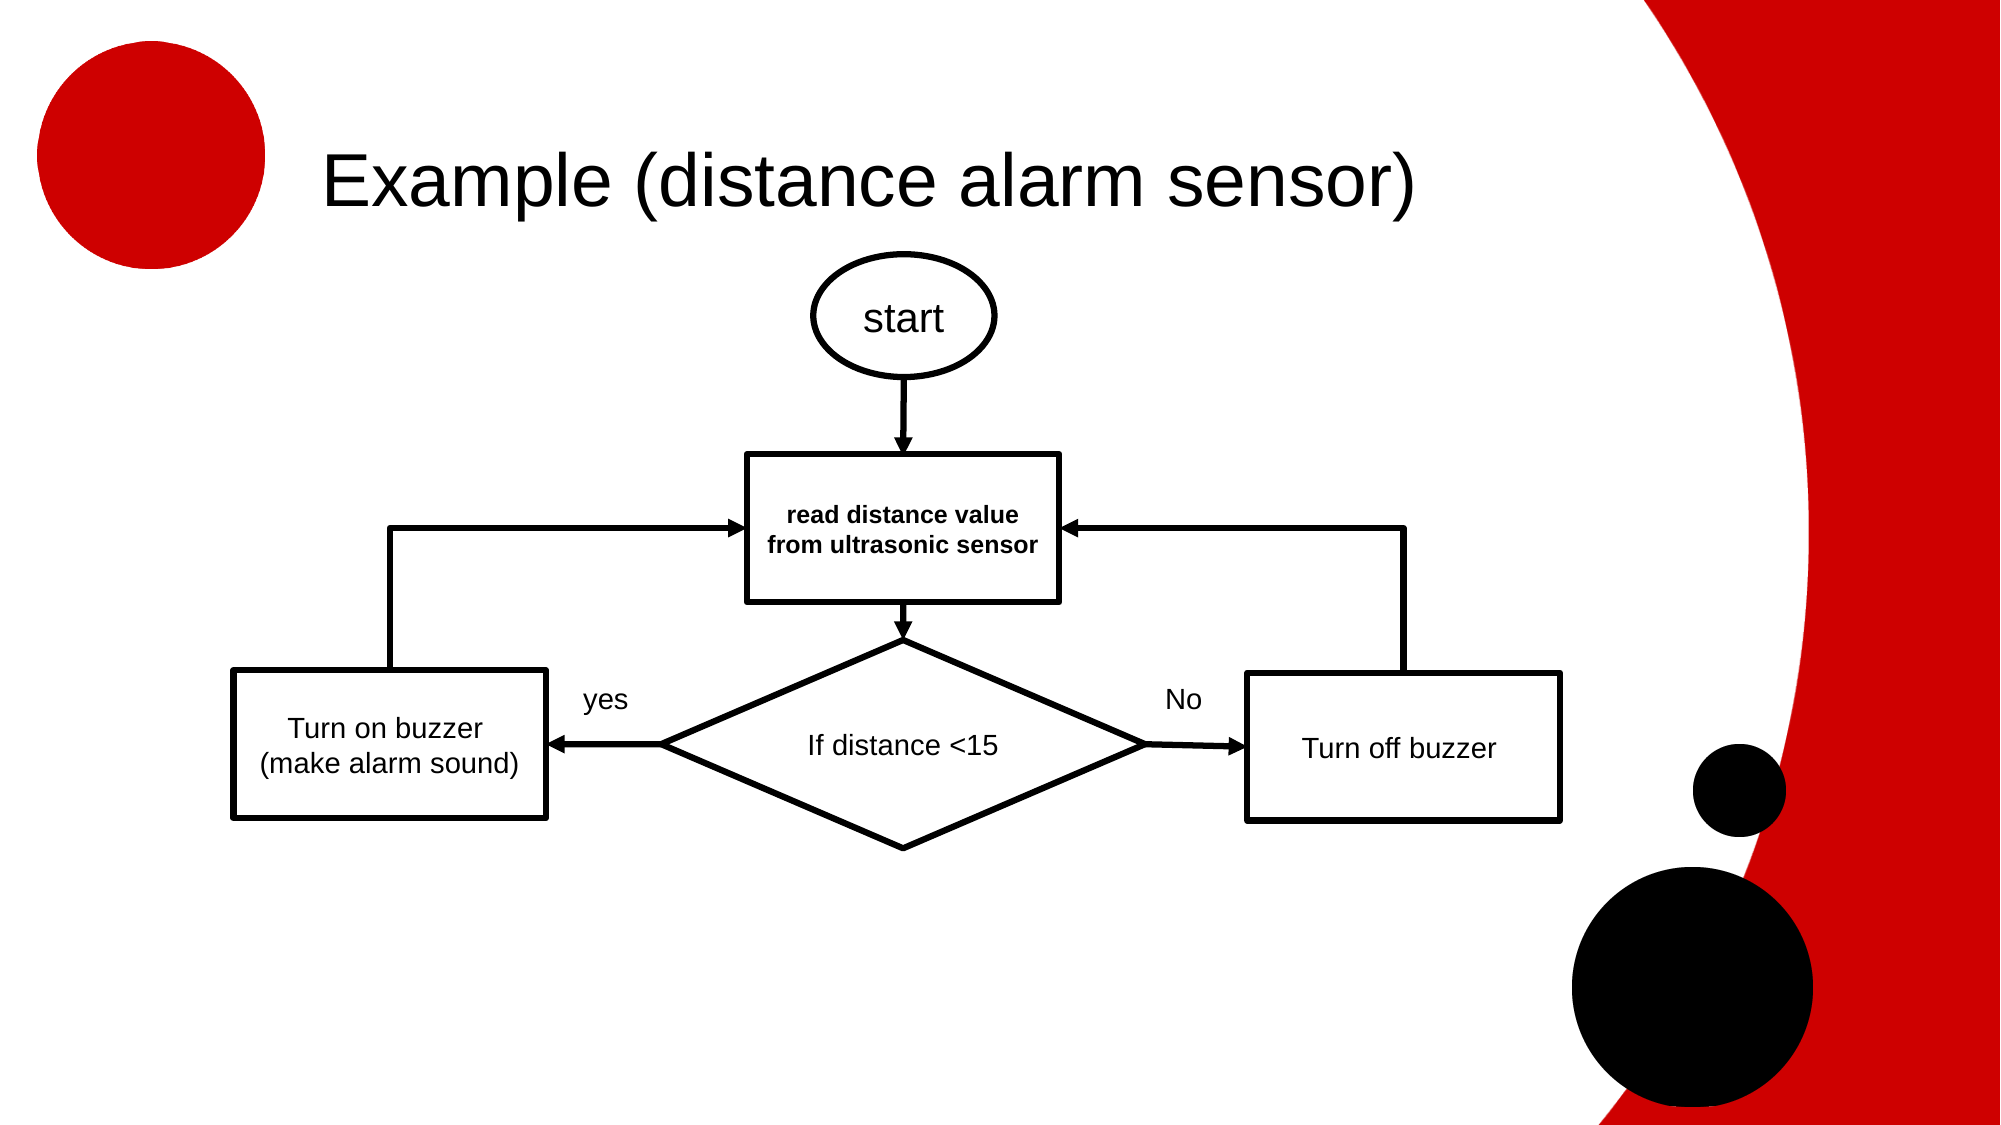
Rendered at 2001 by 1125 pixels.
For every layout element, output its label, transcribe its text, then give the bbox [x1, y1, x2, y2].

text_box Turn on buzzer (make alarm sound) [231, 668, 548, 820]
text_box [496, 420, 640, 778]
text_box read distance value from ultrasonic sensor [745, 452, 1061, 604]
text_box Turn off buzzer [1245, 671, 1562, 823]
text_box start [811, 252, 997, 380]
text_box Example (distance alarm sensor) [306, 79, 1502, 230]
text_box If distance <15 [662, 639, 1145, 851]
picture [1572, 0, 2000, 1125]
picture [37, 40, 266, 270]
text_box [1158, 428, 1305, 773]
